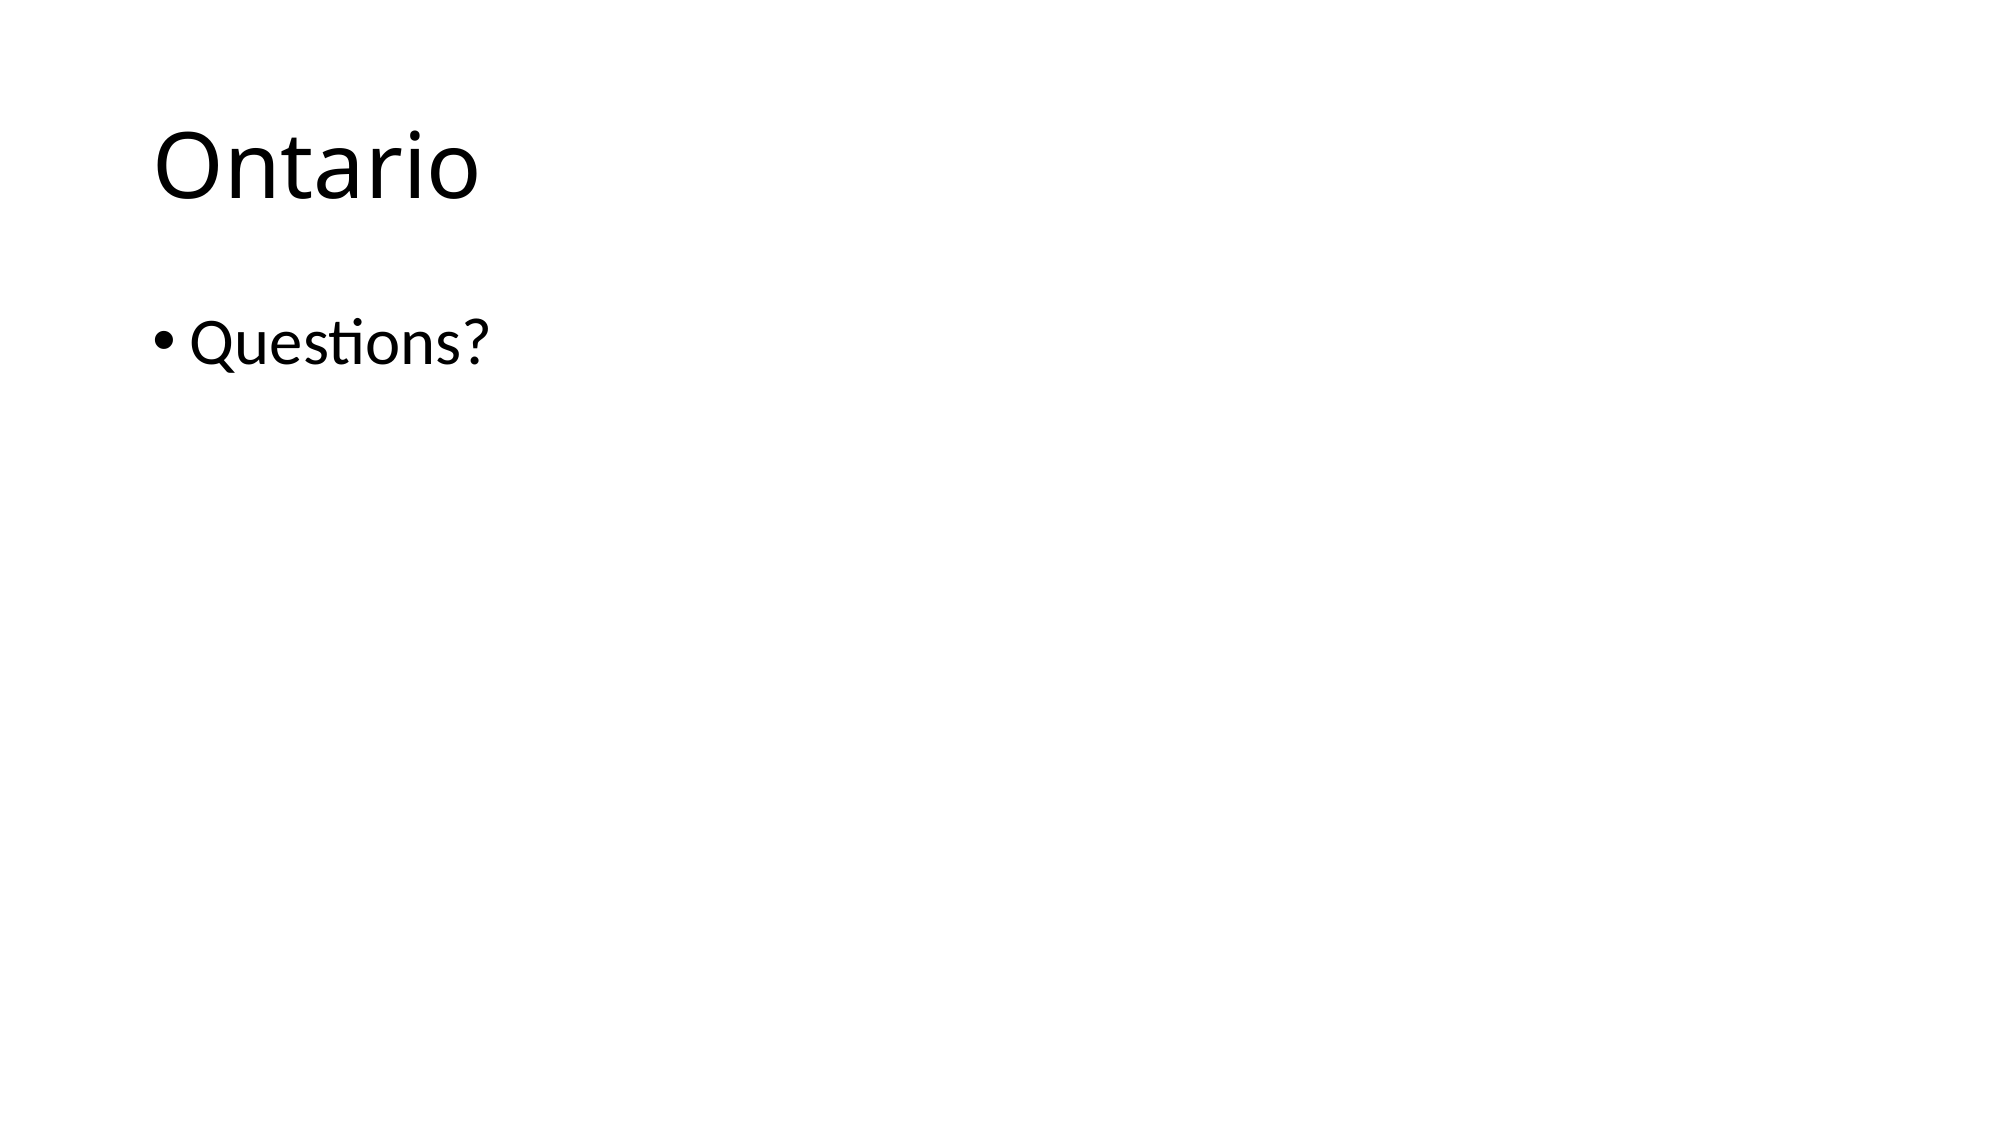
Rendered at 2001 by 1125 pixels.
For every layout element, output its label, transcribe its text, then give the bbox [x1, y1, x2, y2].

list Questions? [137, 299, 1863, 1014]
title Ontario [137, 59, 1863, 278]
